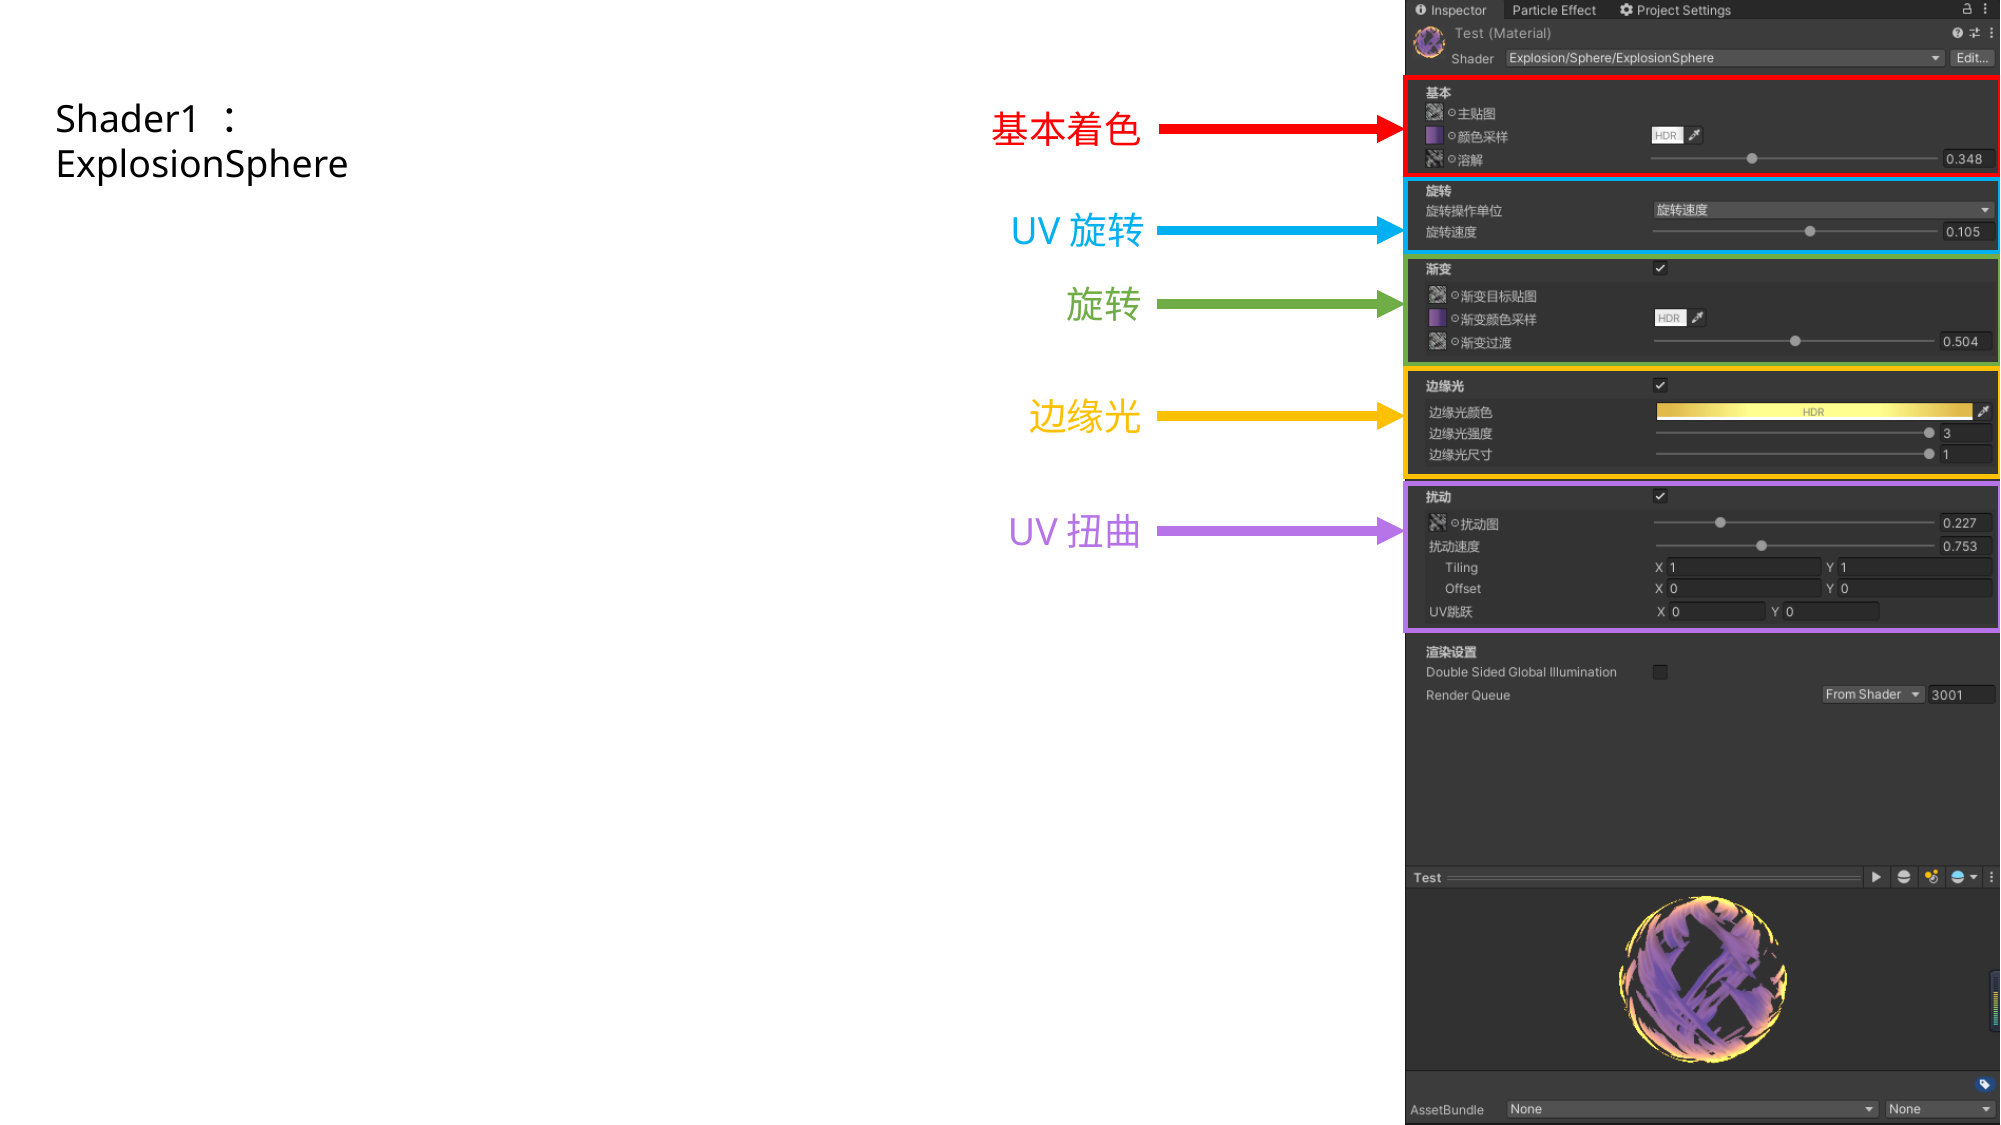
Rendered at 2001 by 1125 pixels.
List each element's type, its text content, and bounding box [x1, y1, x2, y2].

text_box UV扭曲 [984, 500, 1157, 561]
text_box [88, 148, 610, 365]
text_box 边缘光 [984, 385, 1157, 446]
text_box 旋转 [984, 273, 1157, 334]
text_box UV旋转 [986, 199, 1160, 260]
text_box 基本着色 [924, 98, 1157, 159]
picture [1409, 182, 1997, 249]
text_box Shader1 ：ExplosionSphere [40, 88, 425, 193]
picture [1405, 0, 2000, 176]
picture [1405, 255, 2000, 1125]
